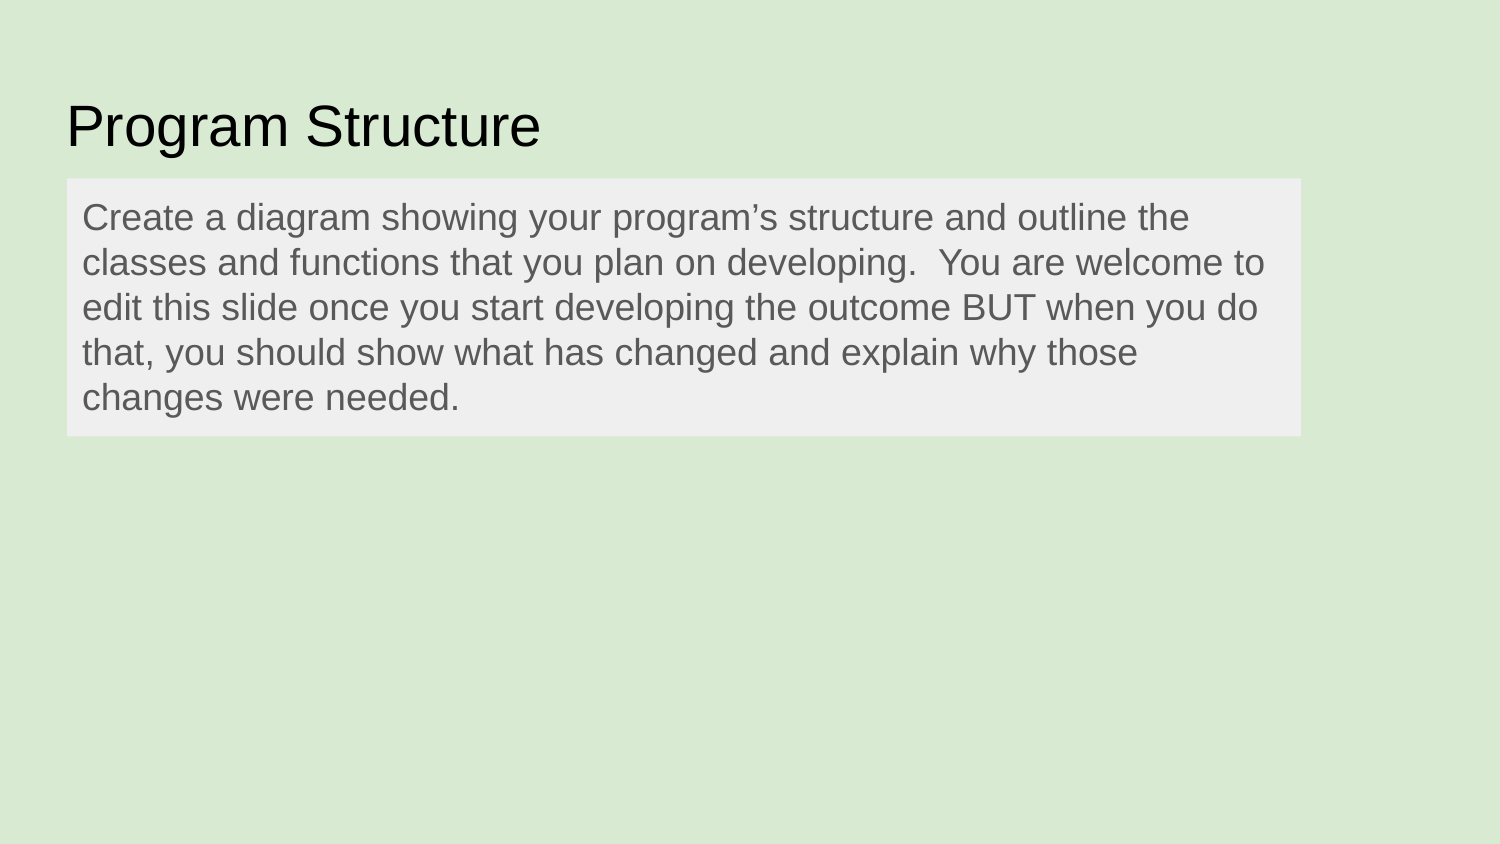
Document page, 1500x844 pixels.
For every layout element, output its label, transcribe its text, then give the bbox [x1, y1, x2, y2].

text_box Create a diagram showing your program’s structure and outline the classes and functions that you plan on developing. You are welcome to edit this slide once you start developing the outcome BUT when you do that, you should show what has changed and explain why those changes were needed. [67, 178, 1302, 437]
title Program Structure [51, 72, 1449, 167]
